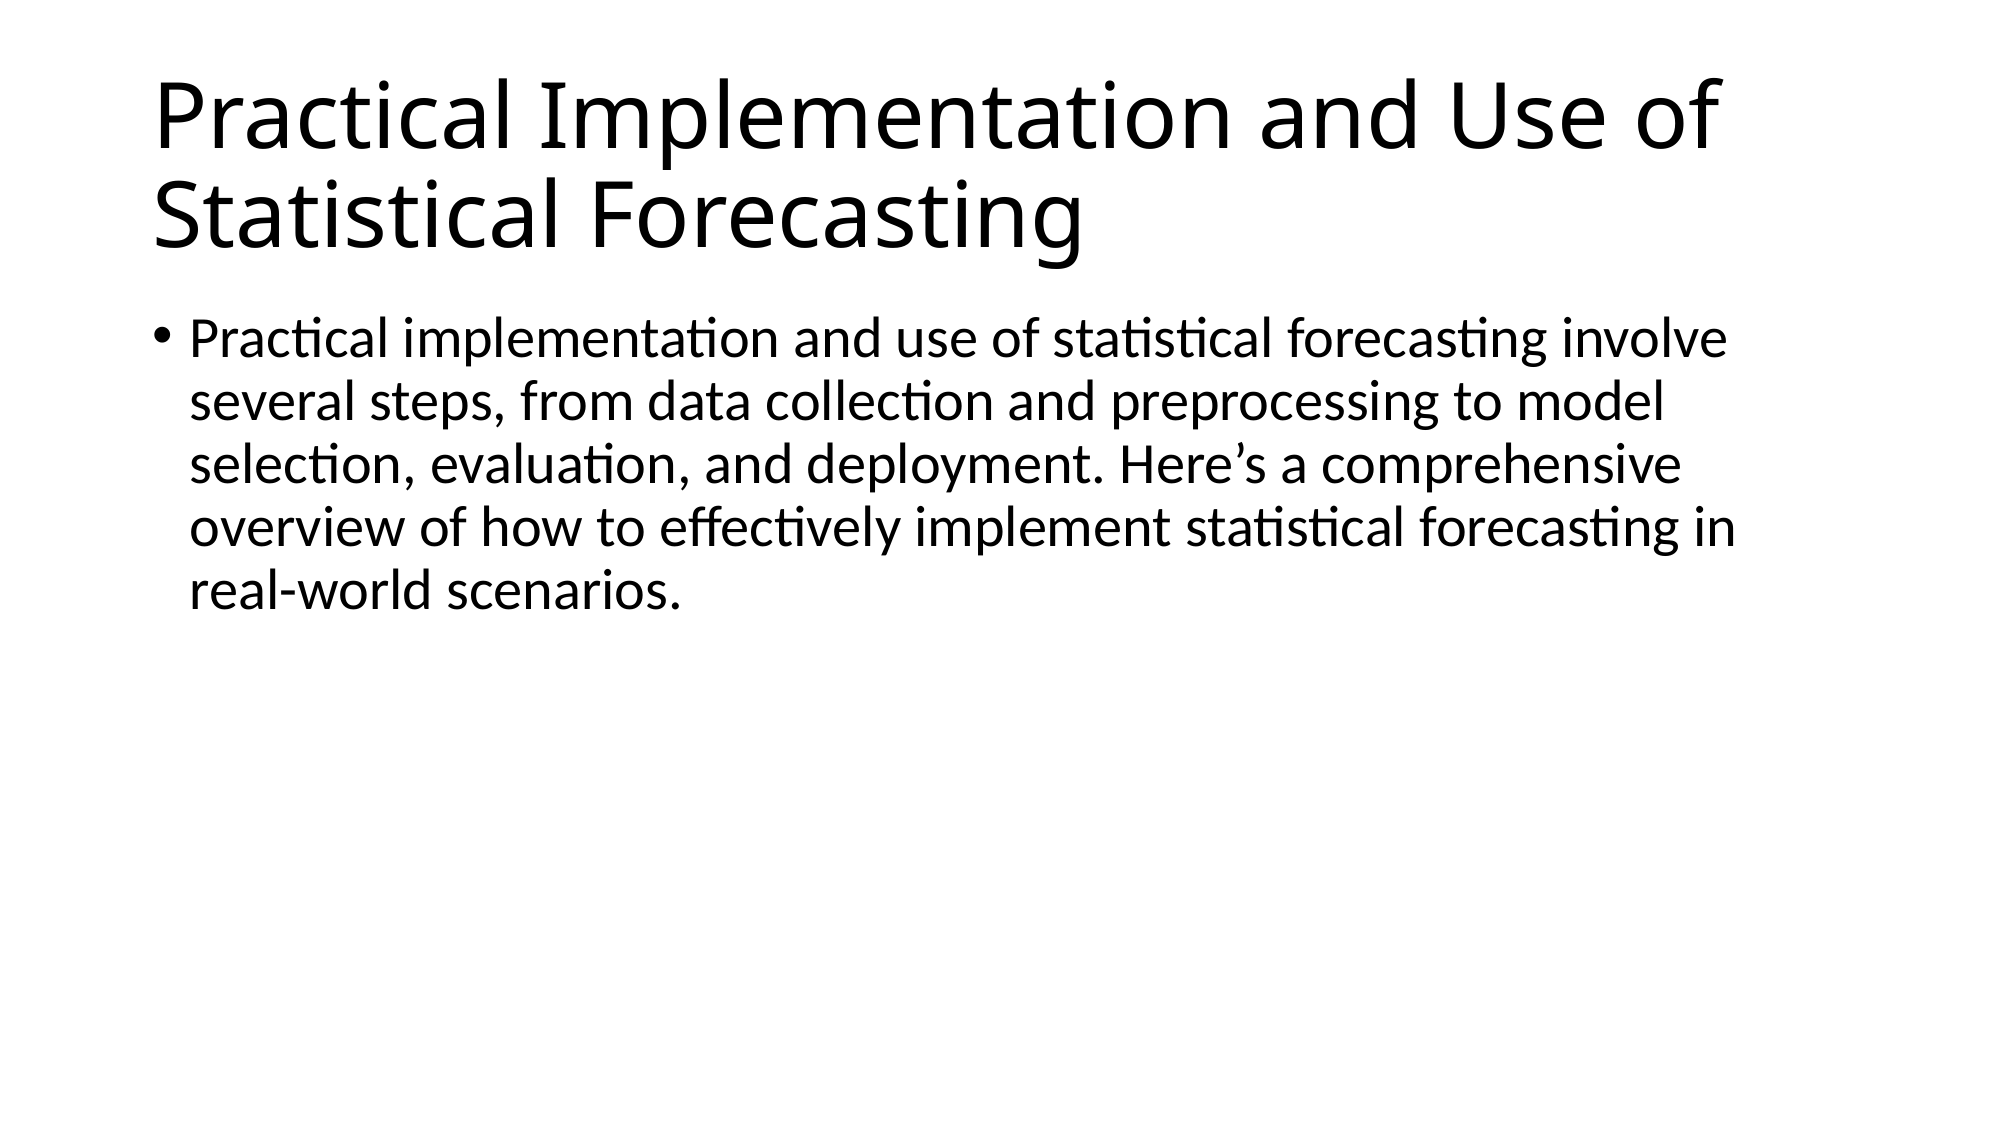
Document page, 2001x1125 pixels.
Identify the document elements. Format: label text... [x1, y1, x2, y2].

title Practical Implementation and Use of Statistical Forecasting [137, 59, 1863, 278]
list Practical implementation and use of statistical forecasting involve several steps, from data collection and preprocessing to model selection, evaluation, and deployment. Here’s a comprehensive overview of how to effectively implement statistical forecasting in real-world scenarios. [137, 299, 1863, 1014]
